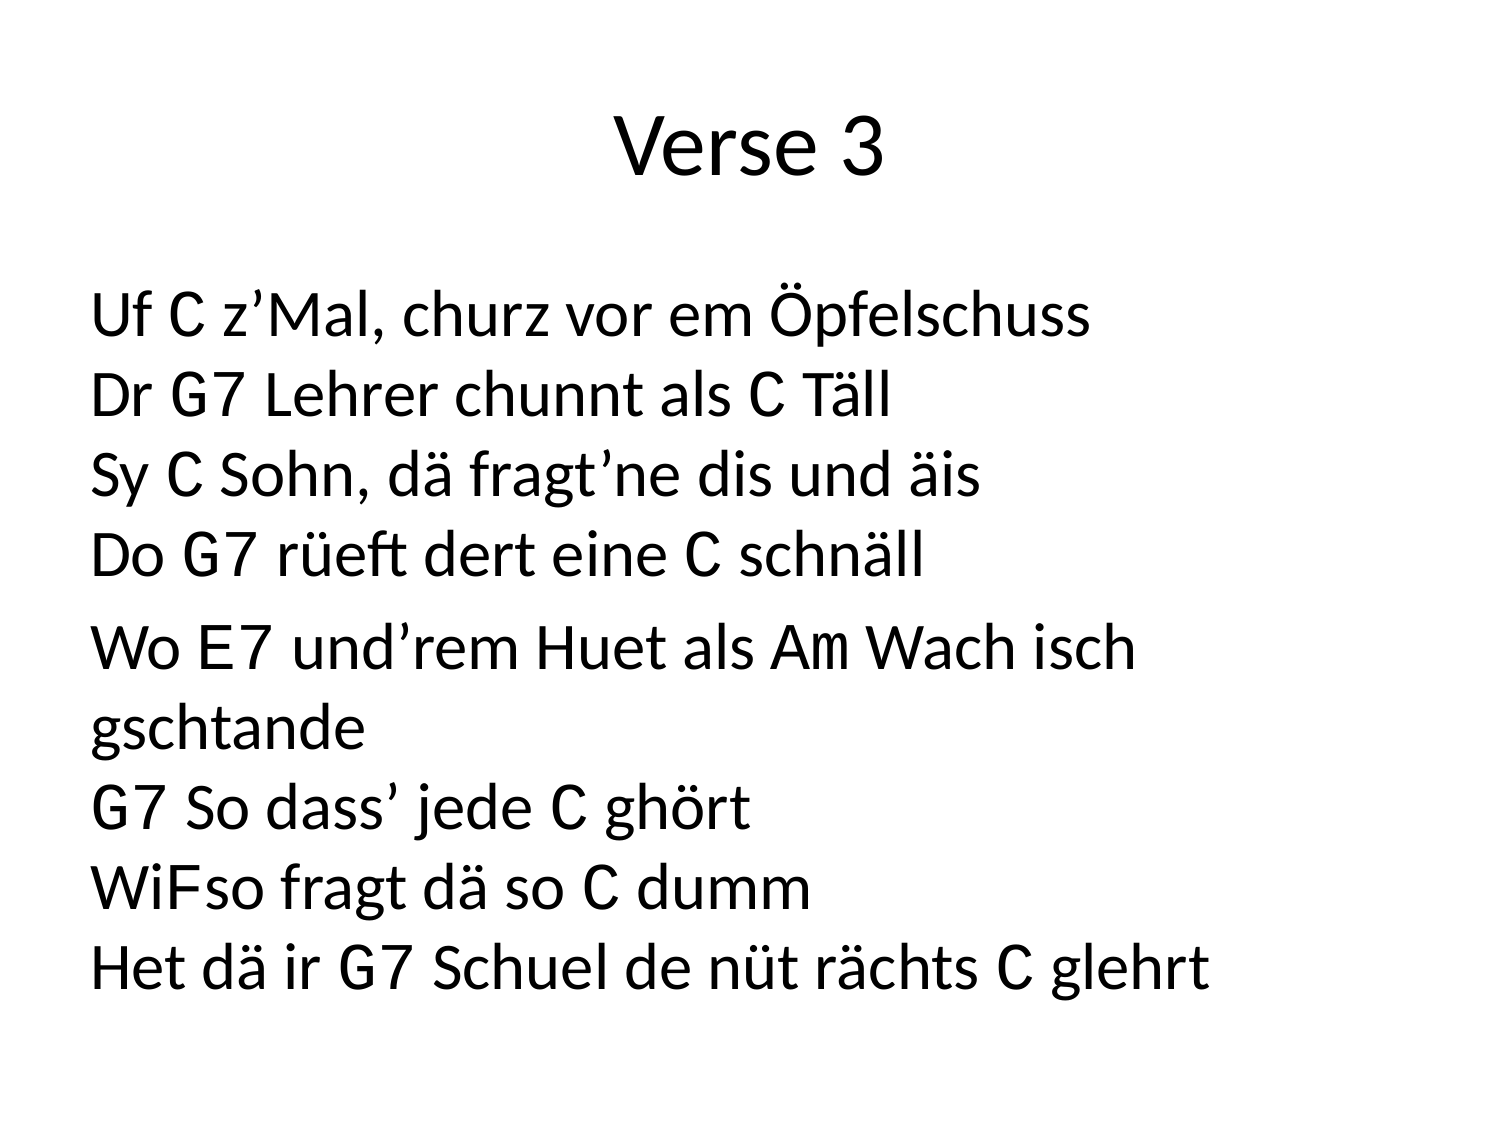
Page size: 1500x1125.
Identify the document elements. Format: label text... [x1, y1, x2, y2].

title Verse 3 [75, 45, 1425, 233]
list Uf C z’Mal, churz vor em Öpfelschuss Dr G7 Lehrer chunnt als C Täll Sy C Sohn, dä fragt’ne dis und äis Do G7 rüeft dert eine C schnäll Wo E7 und’rem Huet als Am Wach isch gschtande G7 So dass’ jede C ghört WiFso fragt dä so C dumm Het dä ir G7 Schuel de nüt rächts C glehrt [75, 262, 1425, 1005]
